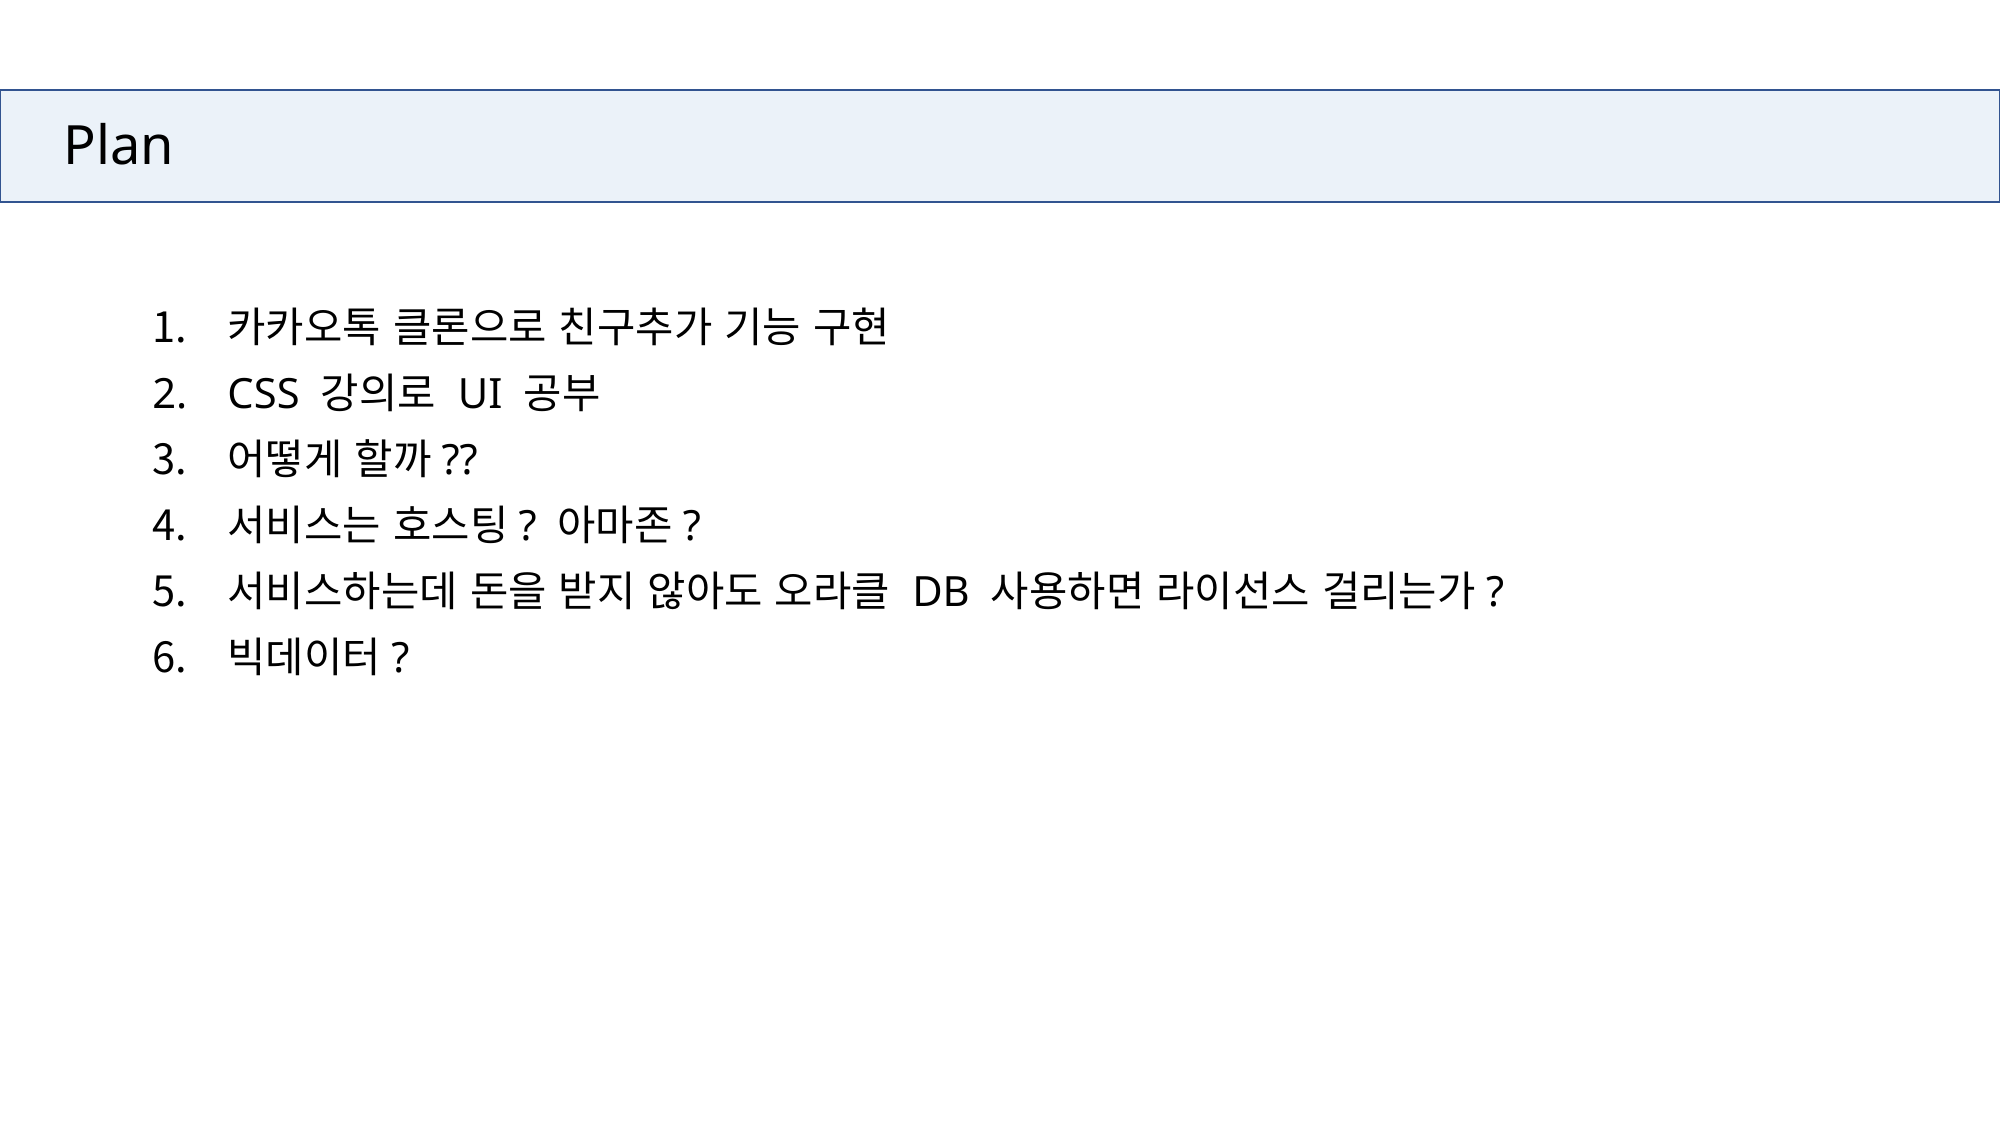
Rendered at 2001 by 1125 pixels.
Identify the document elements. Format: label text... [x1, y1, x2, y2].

text_box [0, 89, 2000, 203]
title Plan [48, 99, 455, 196]
list 카카오톡 클론으로 친구추가 기능 구현 CSS 강의로 UI 공부 어떻게 할까?? 서비스는 호스팅? 아마존? 서비스하는데 돈을 받지 않아도 오라클 DB 사용하면 라이선스 걸리는가? 빅데이터? [137, 299, 1863, 1014]
